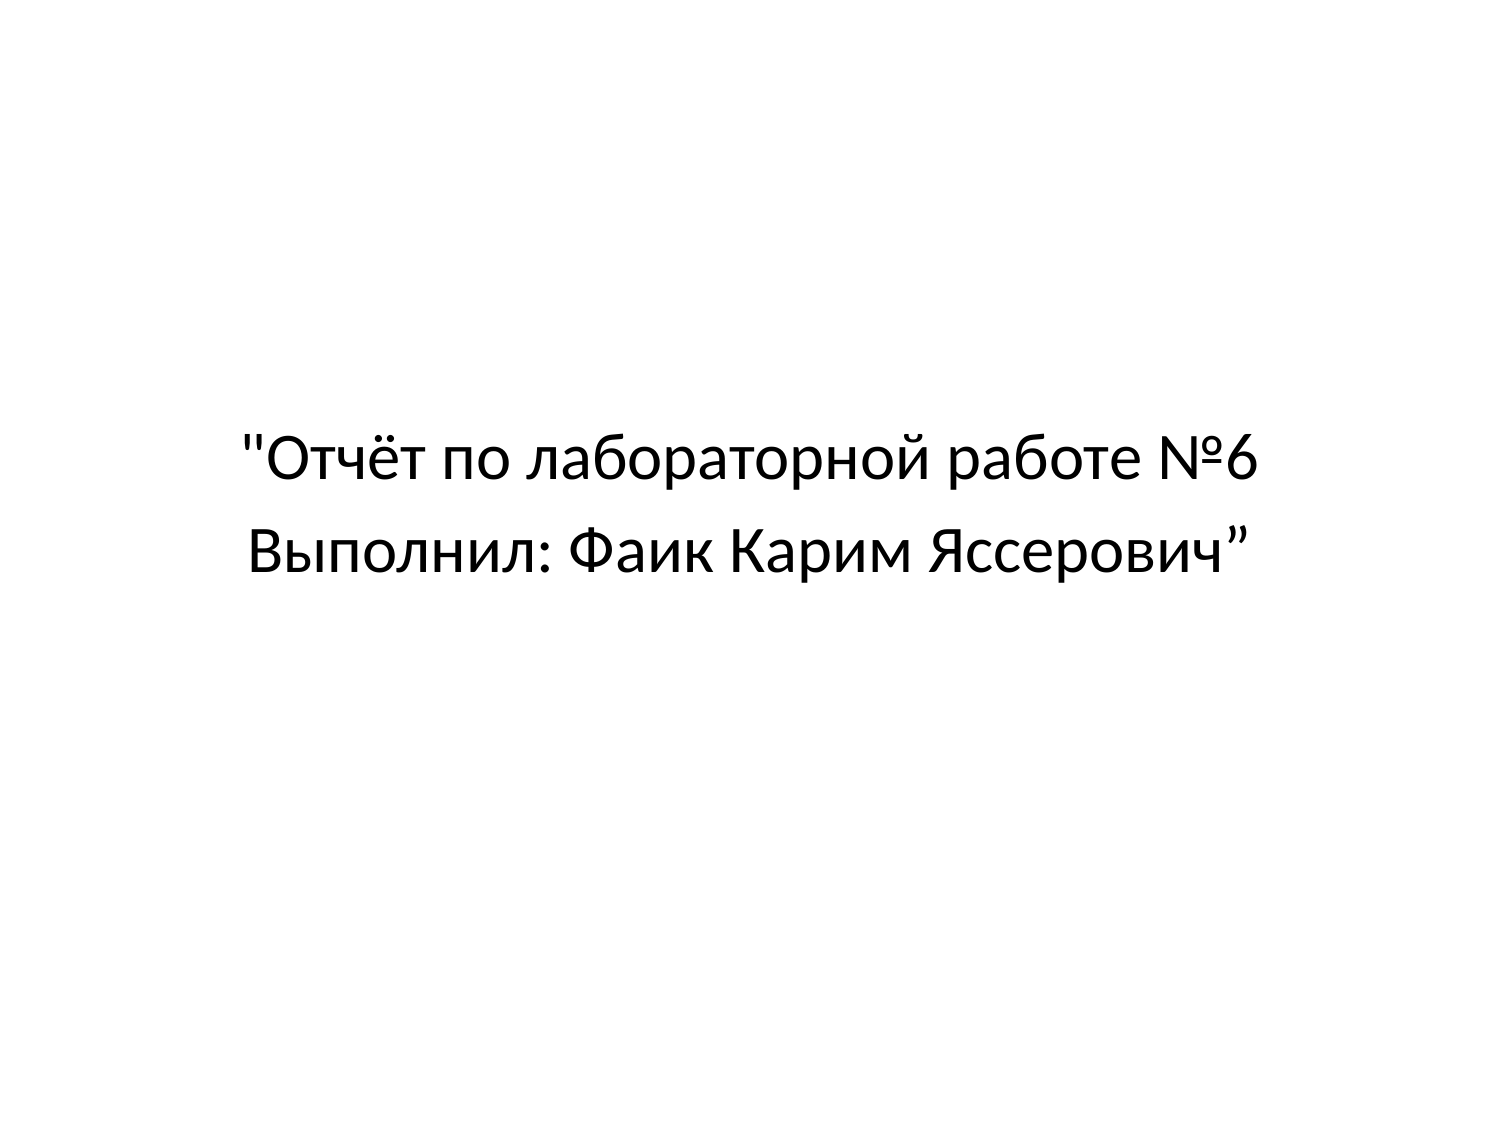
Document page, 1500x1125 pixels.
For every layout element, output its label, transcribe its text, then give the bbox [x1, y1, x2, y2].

list "Отчёт по лабораторной работе №6 Выполнил: Фаик Карим Яссерович” [75, 262, 1425, 1005]
